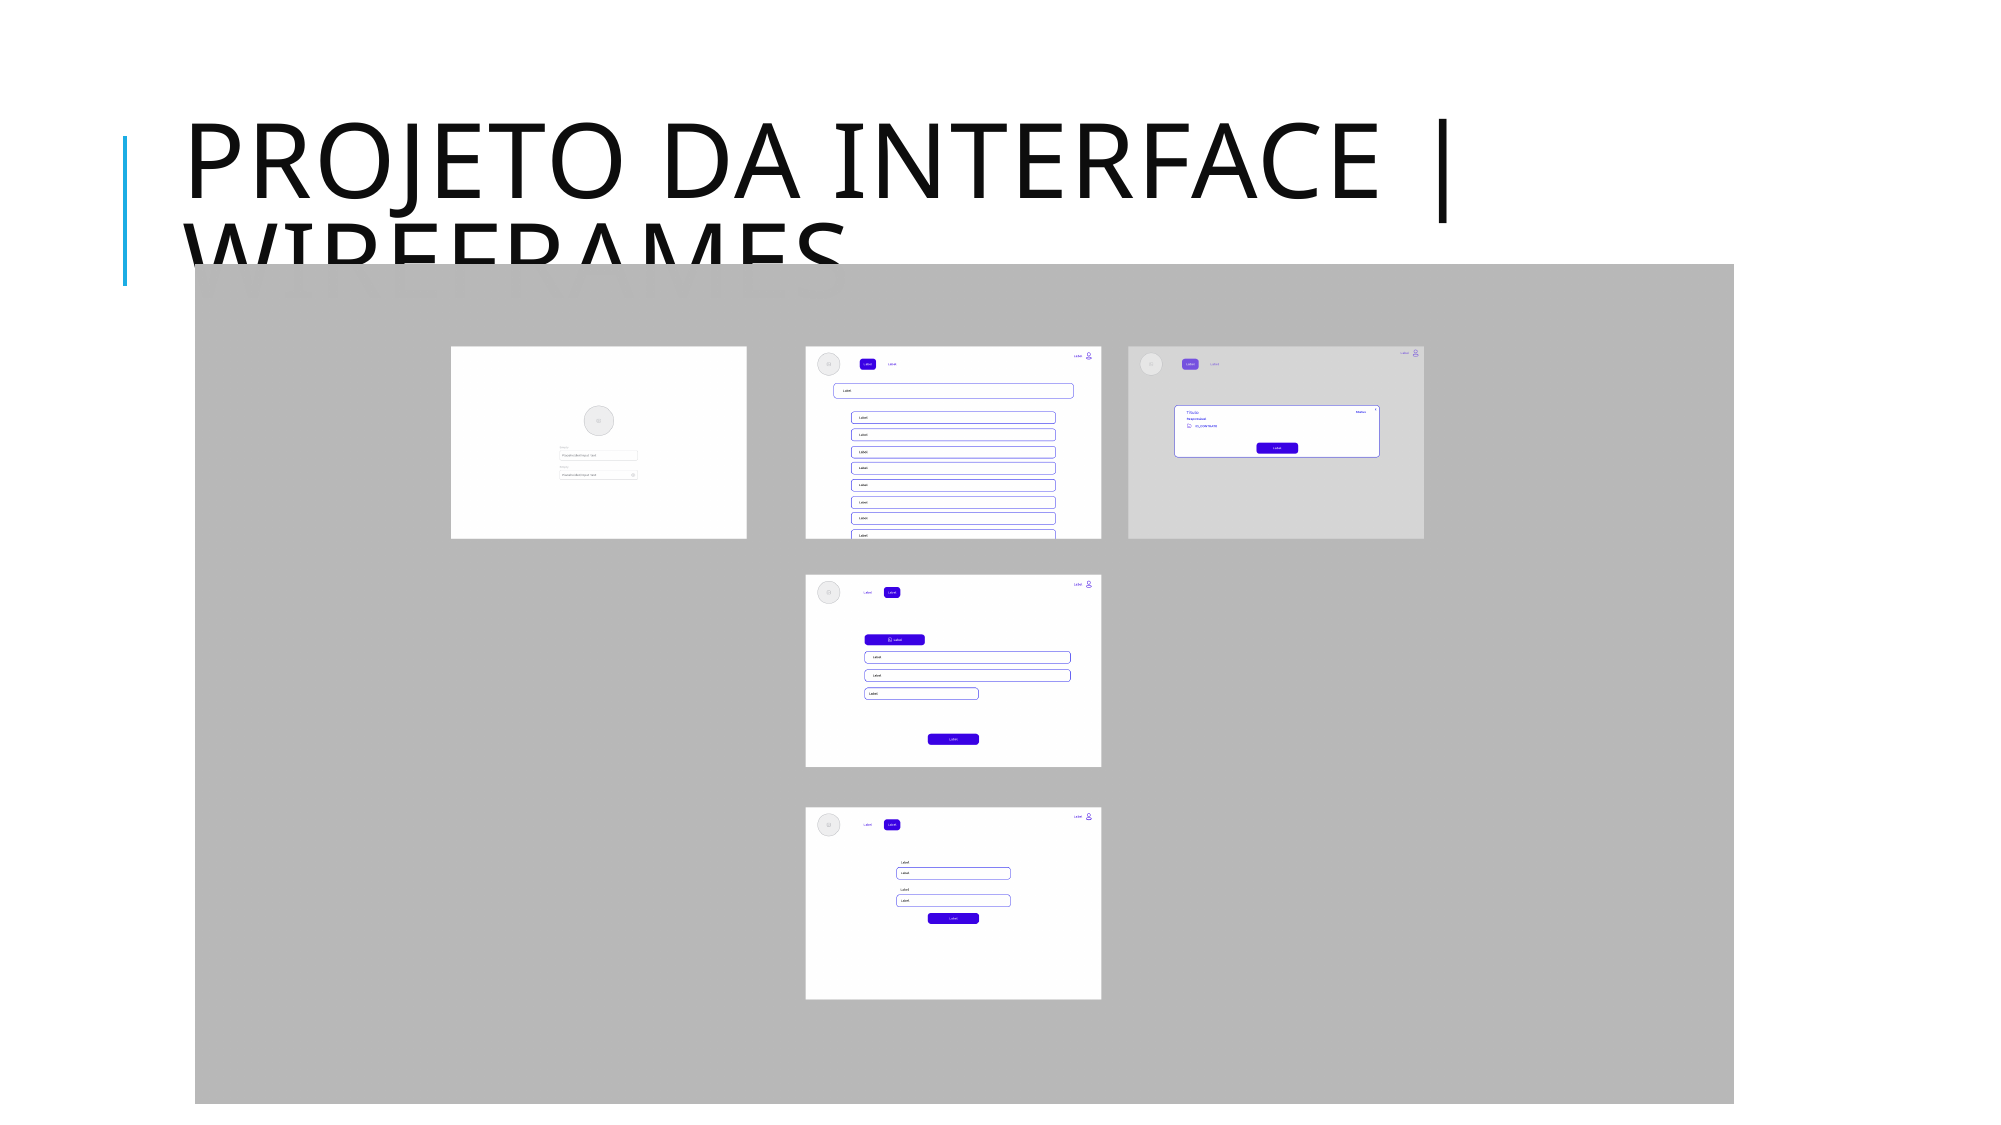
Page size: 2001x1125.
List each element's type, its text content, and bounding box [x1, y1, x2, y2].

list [194, 264, 1734, 1104]
title Projeto da Interface | WIREFRAMES [168, 96, 1763, 342]
